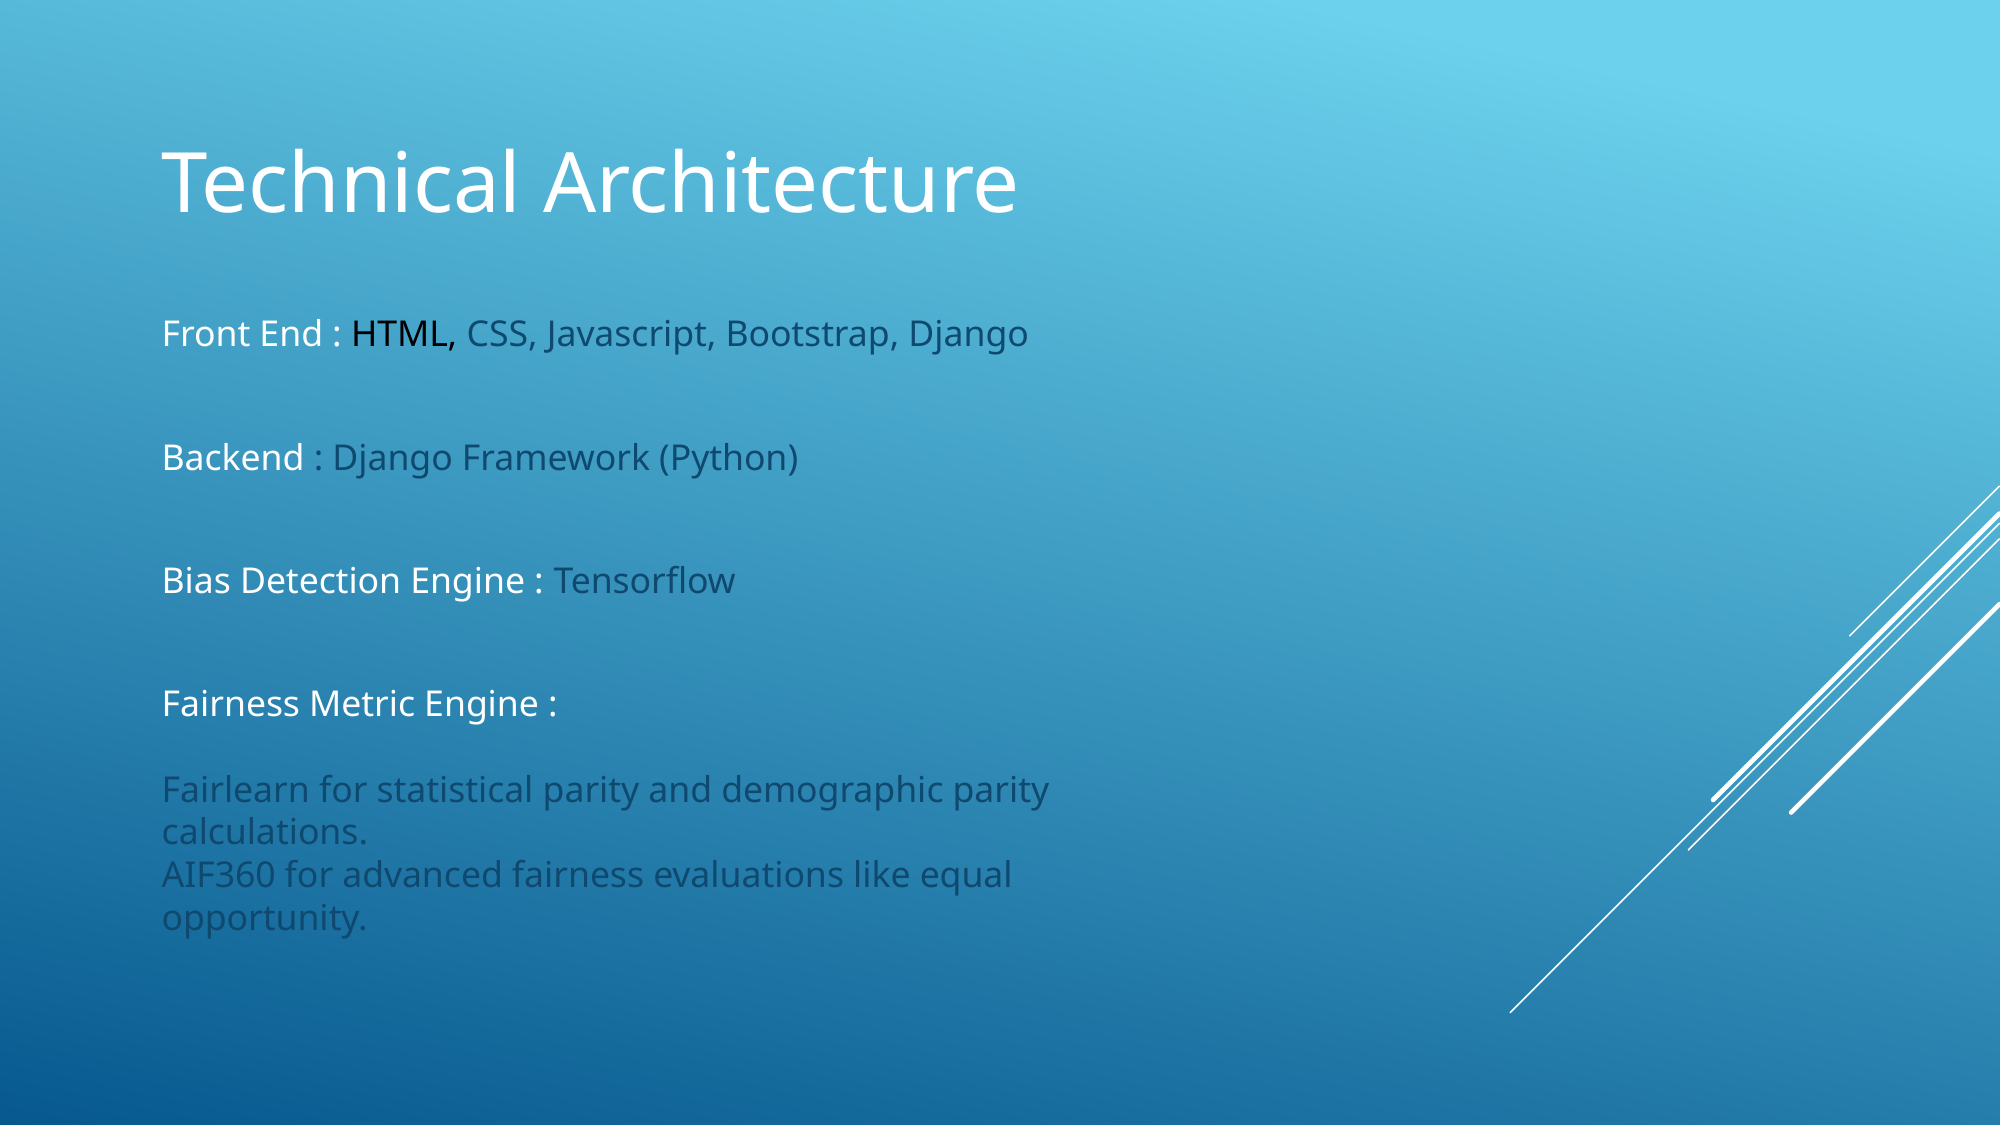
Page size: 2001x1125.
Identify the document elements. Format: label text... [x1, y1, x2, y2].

text_box Technical Architecture [146, 121, 1240, 237]
list Front End : HTML, CSS, Javascript, Bootstrap, Django Backend : Django Framework (Python) Bias Detection Engine : Tensorflow Fairness Metric Engine : Fairlearn for statistical parity and demographic parity calculations. AIF360 for advanced fairness evaluations like equal opportunity. [146, 303, 1135, 990]
